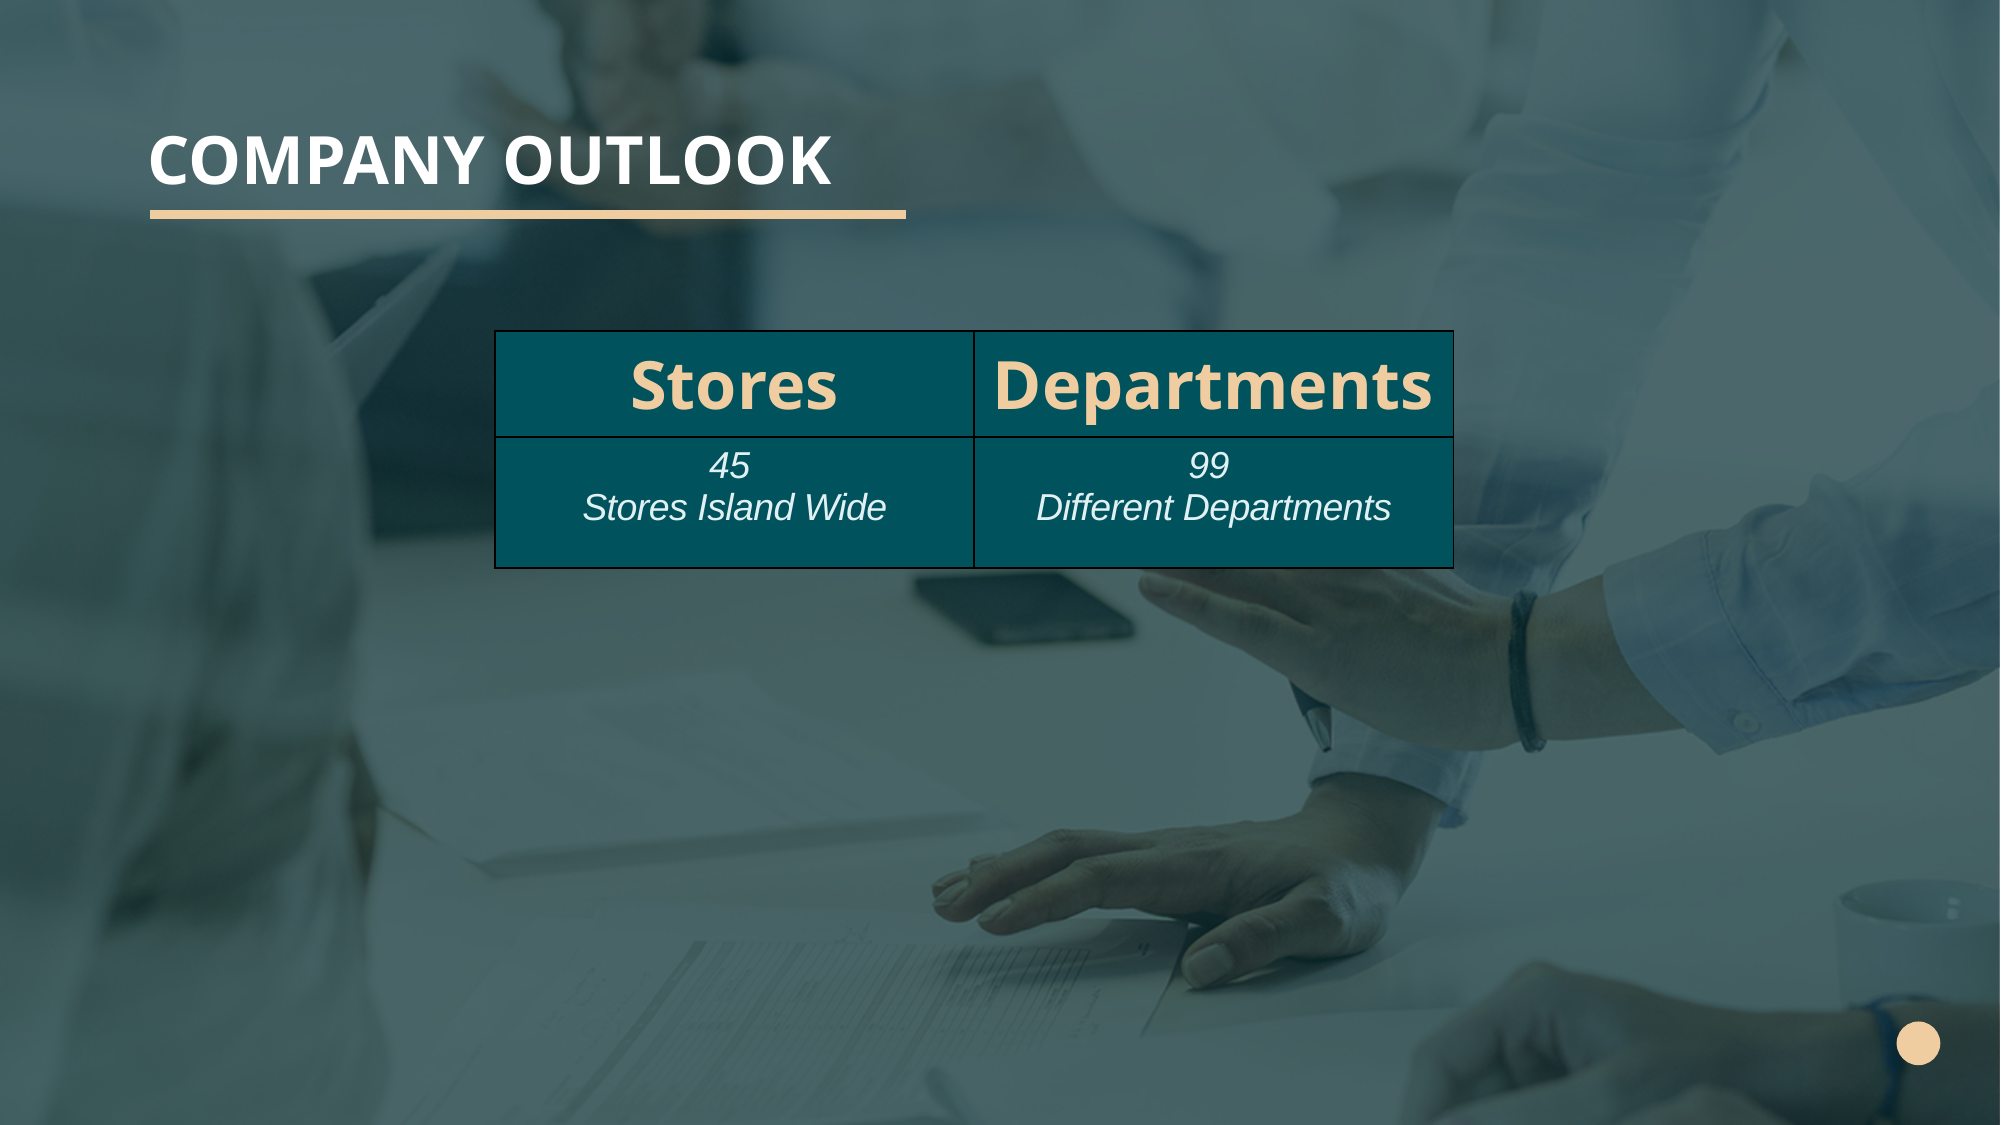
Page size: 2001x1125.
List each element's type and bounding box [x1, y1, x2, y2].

list [0, 0, 2000, 1125]
